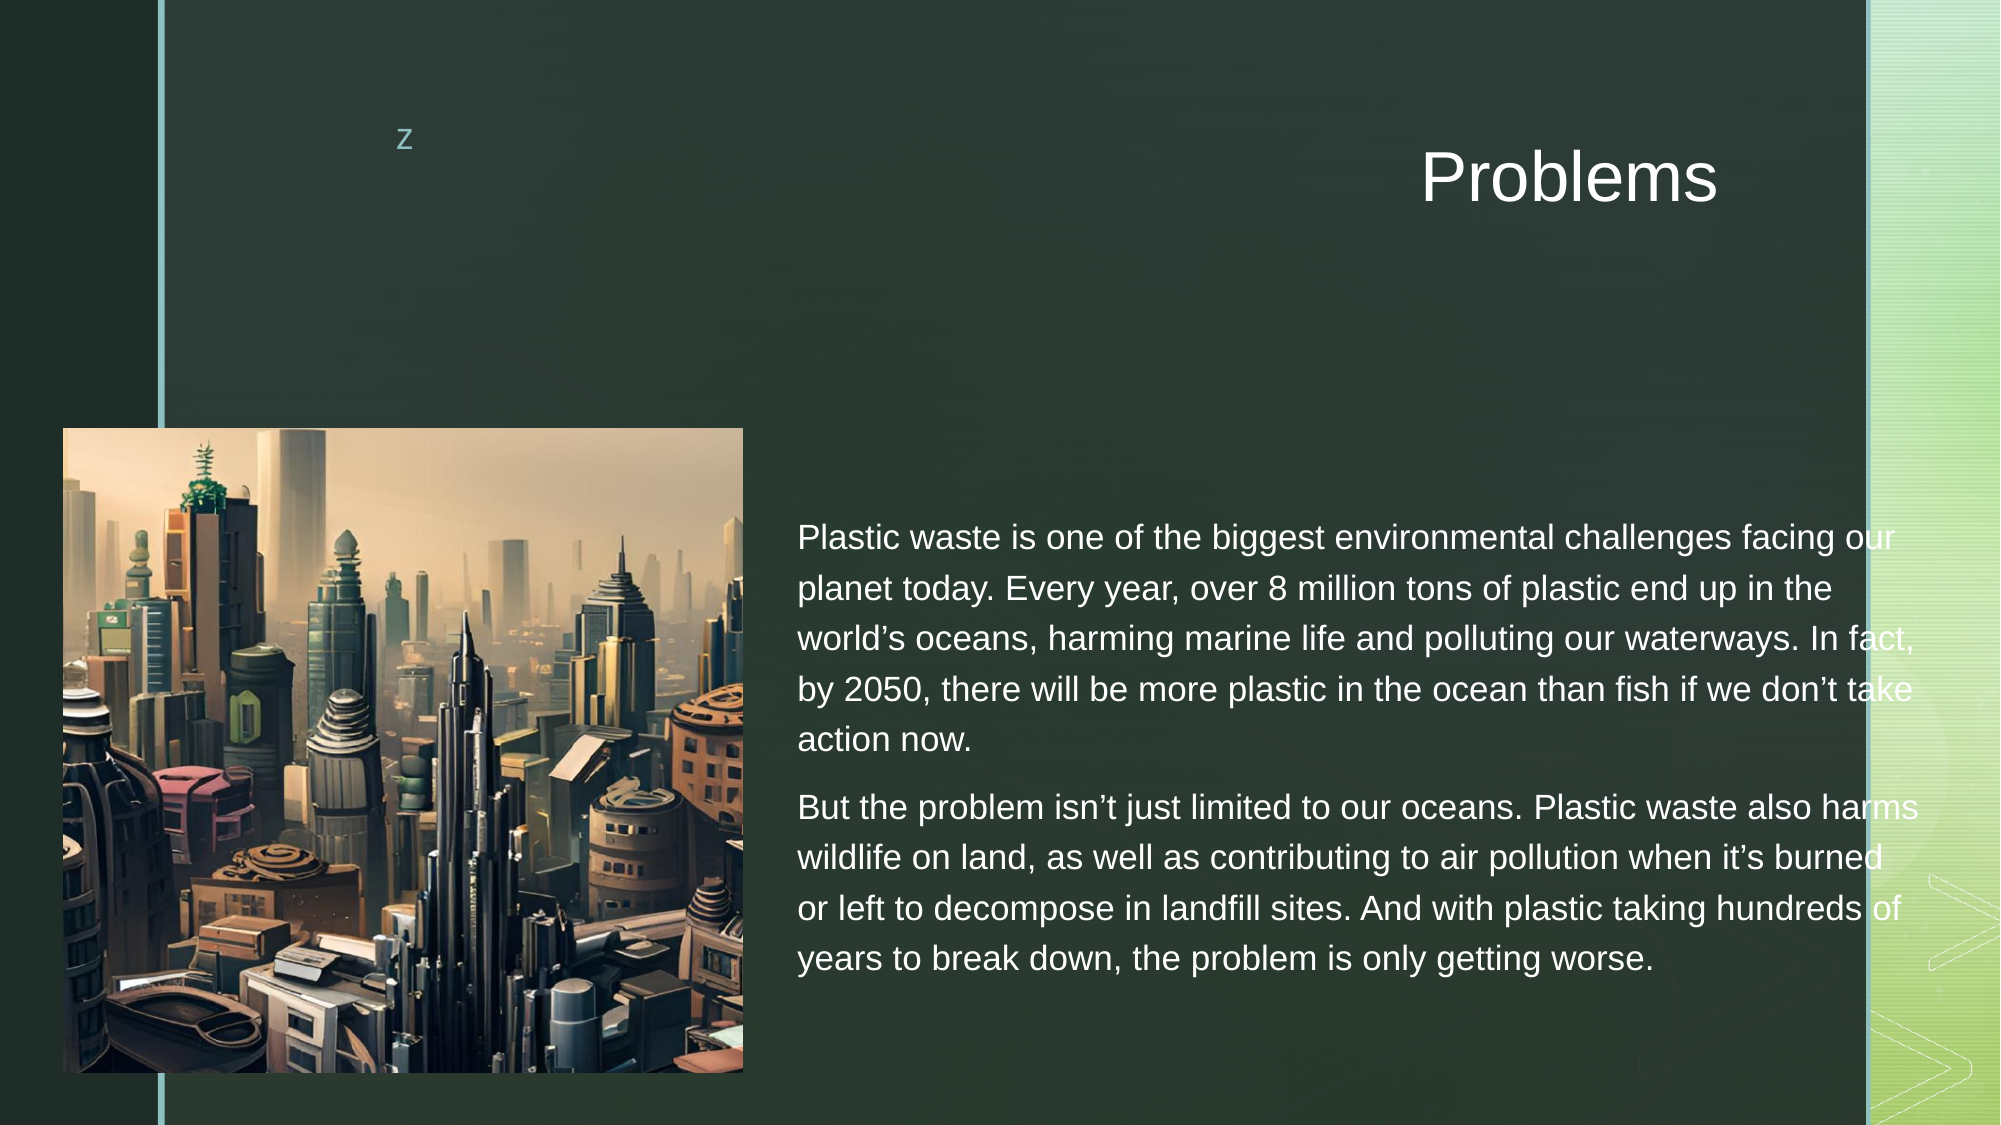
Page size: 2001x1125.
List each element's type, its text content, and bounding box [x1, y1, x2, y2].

title Problems [428, 132, 1734, 310]
list Plastic waste is one of the biggest environmental challenges facing our planet today. Every year, over 8 million tons of plastic end up in the world’s oceans, harming marine life and polluting our waterways. In fact, by 2050, there will be more plastic in the ocean than fish if we don’t take action now. But the problem isn’t just limited to our oceans. Plastic waste also harms wildlife on land, as well as contributing to air pollution when it’s burned or left to decompose in landfill sites. And with plastic taking hundreds of years to break down, the problem is only getting worse. [782, 428, 1937, 989]
picture [1871, 0, 2001, 1125]
picture [63, 428, 744, 1073]
